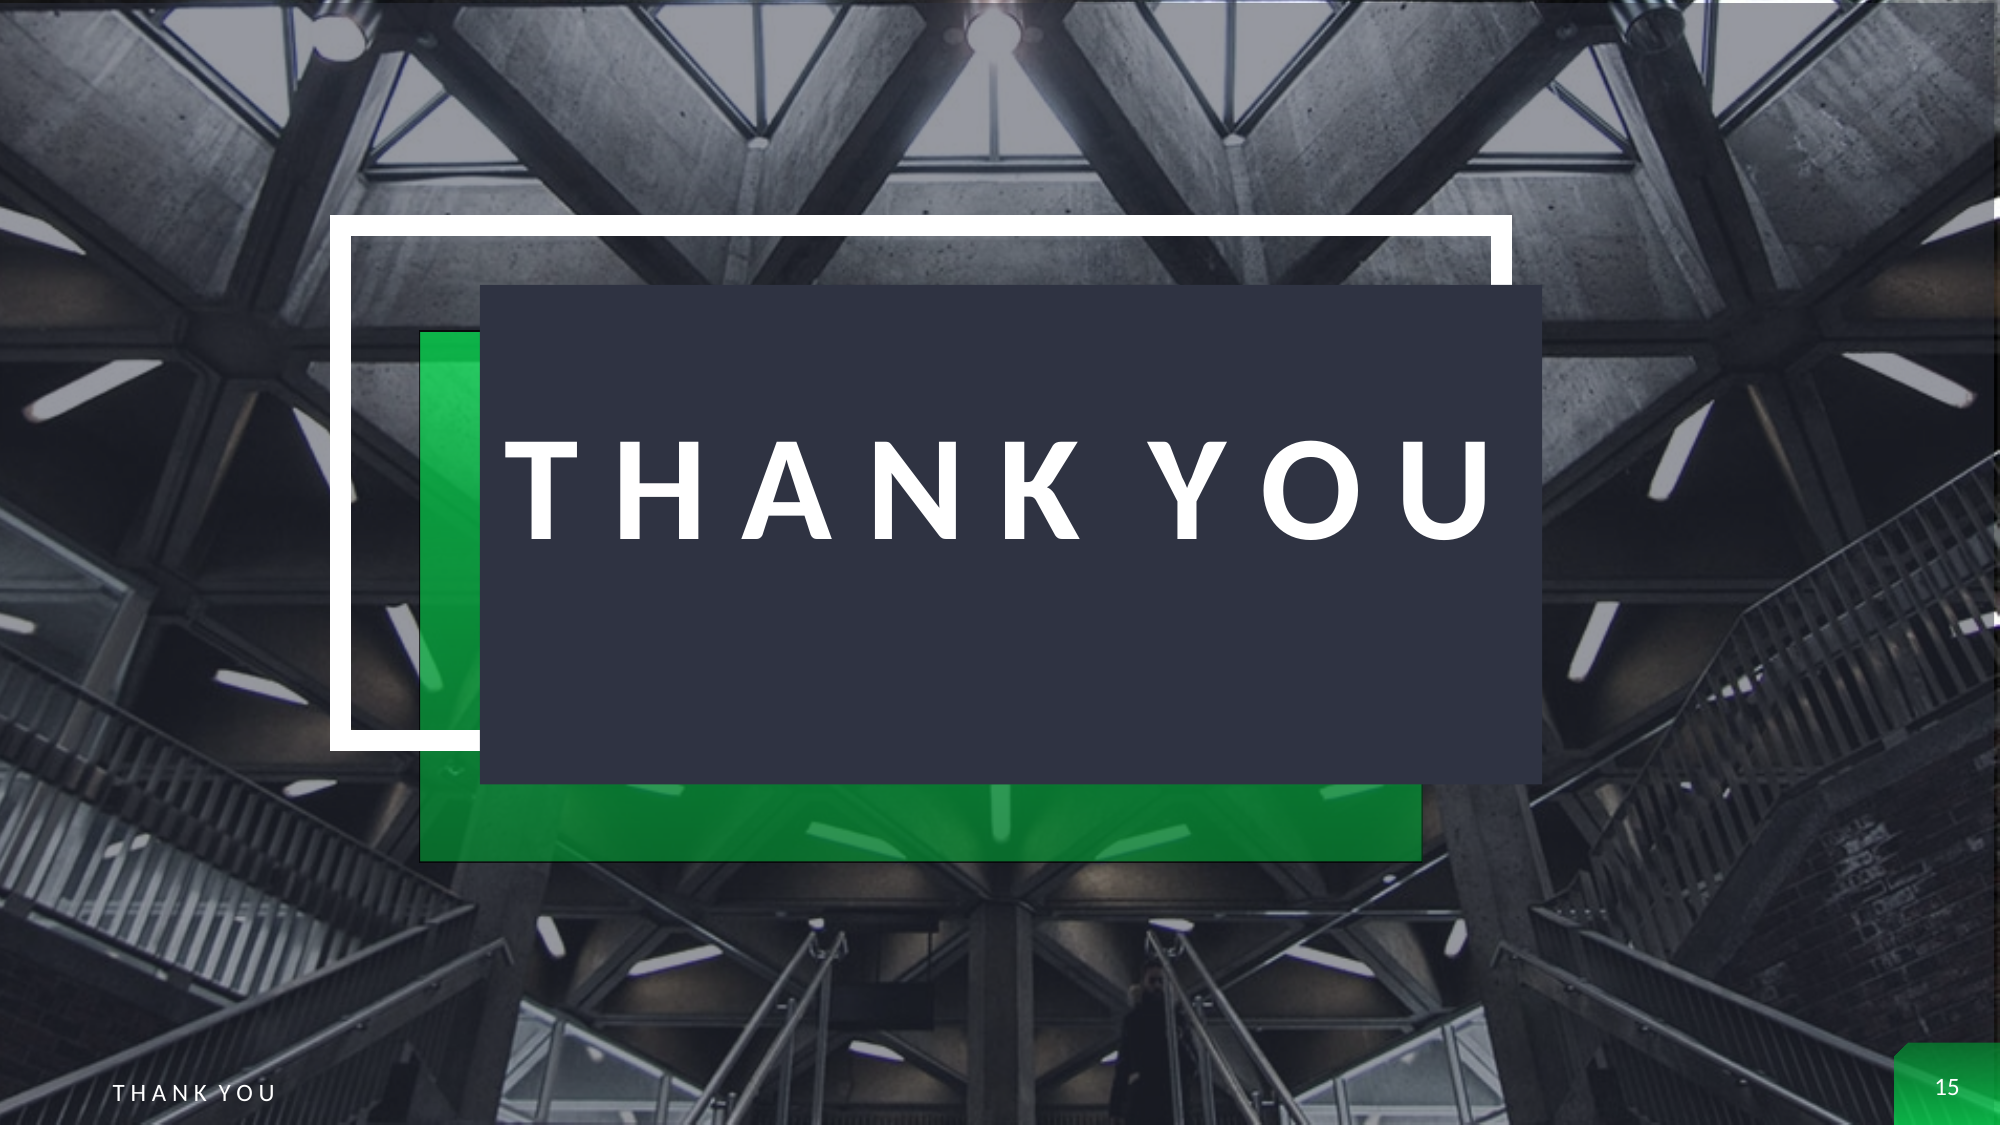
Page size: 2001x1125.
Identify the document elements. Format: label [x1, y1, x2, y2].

text_box [340, 225, 1543, 863]
picture [0, 0, 2000, 1125]
